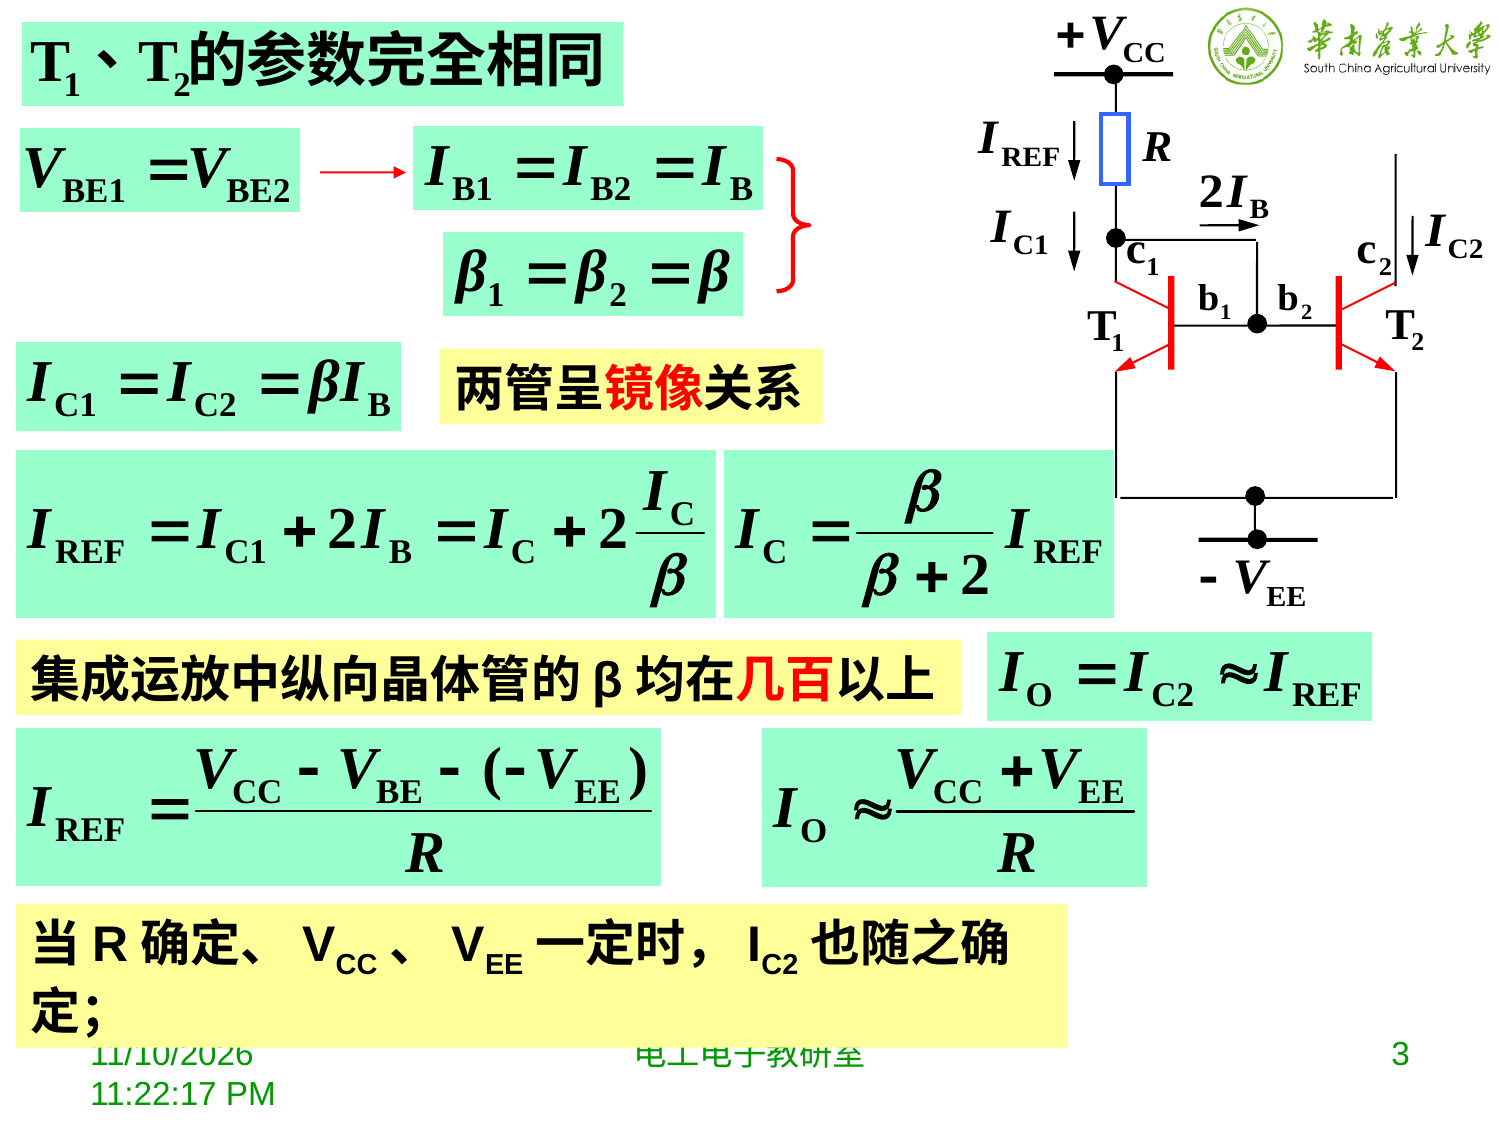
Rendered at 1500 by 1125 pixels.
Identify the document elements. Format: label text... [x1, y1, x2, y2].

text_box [1047, 0, 1432, 615]
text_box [413, 125, 764, 211]
footer 电工电子教研室 [512, 1048, 988, 1103]
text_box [15, 341, 401, 432]
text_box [1190, 158, 1280, 228]
picture [1432, 6, 1492, 85]
slide_number 3 [1074, 1024, 1426, 1103]
text_box [320, 166, 406, 179]
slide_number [74, 1048, 426, 1103]
text_box [776, 159, 810, 292]
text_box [986, 631, 1373, 722]
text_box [15, 727, 662, 887]
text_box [19, 127, 301, 213]
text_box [22, 21, 623, 107]
text_box 当R确定、VCC、VEE一定时，IC2也随之确定； [15, 904, 1068, 1048]
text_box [980, 194, 1057, 267]
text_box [15, 449, 717, 619]
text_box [967, 105, 1070, 175]
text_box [761, 728, 1147, 887]
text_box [442, 231, 744, 317]
text_box 两管呈镜像关系 [439, 348, 823, 424]
text_box 集成运放中纵向晶体管的β均在几百以上 [16, 639, 962, 715]
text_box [1415, 198, 1492, 272]
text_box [723, 449, 1114, 619]
